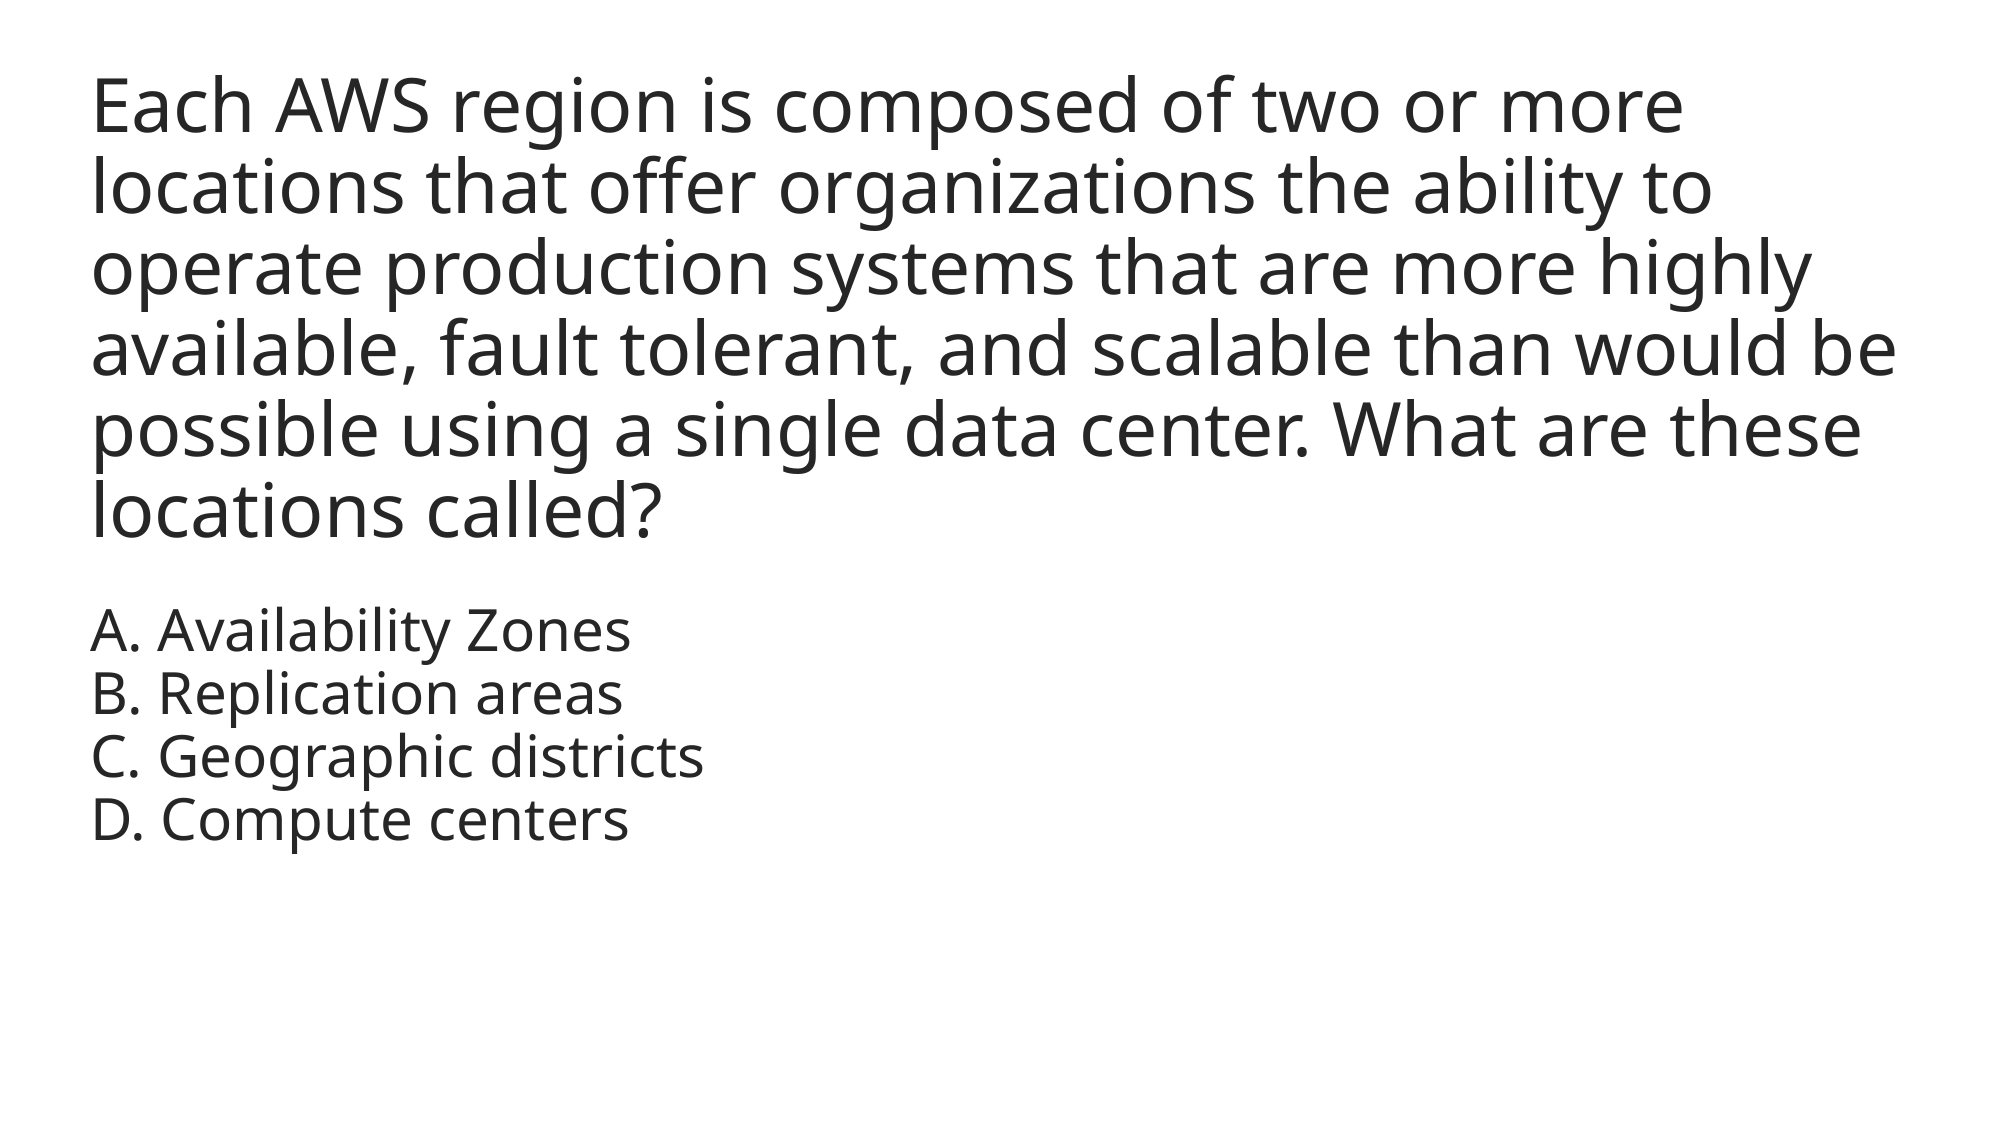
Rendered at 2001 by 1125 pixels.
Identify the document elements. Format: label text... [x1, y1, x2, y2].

list A. Availability Zones B. Replication areas C. Geographic districts D. Compute centers [75, 593, 1863, 940]
title Each AWS region is composed of two or more locations that offer organizations the ability to operate production systems that are more highly available, fault tolerant, and scalable than would be possible using a single data center. What are these locations called? [75, 59, 1944, 563]
